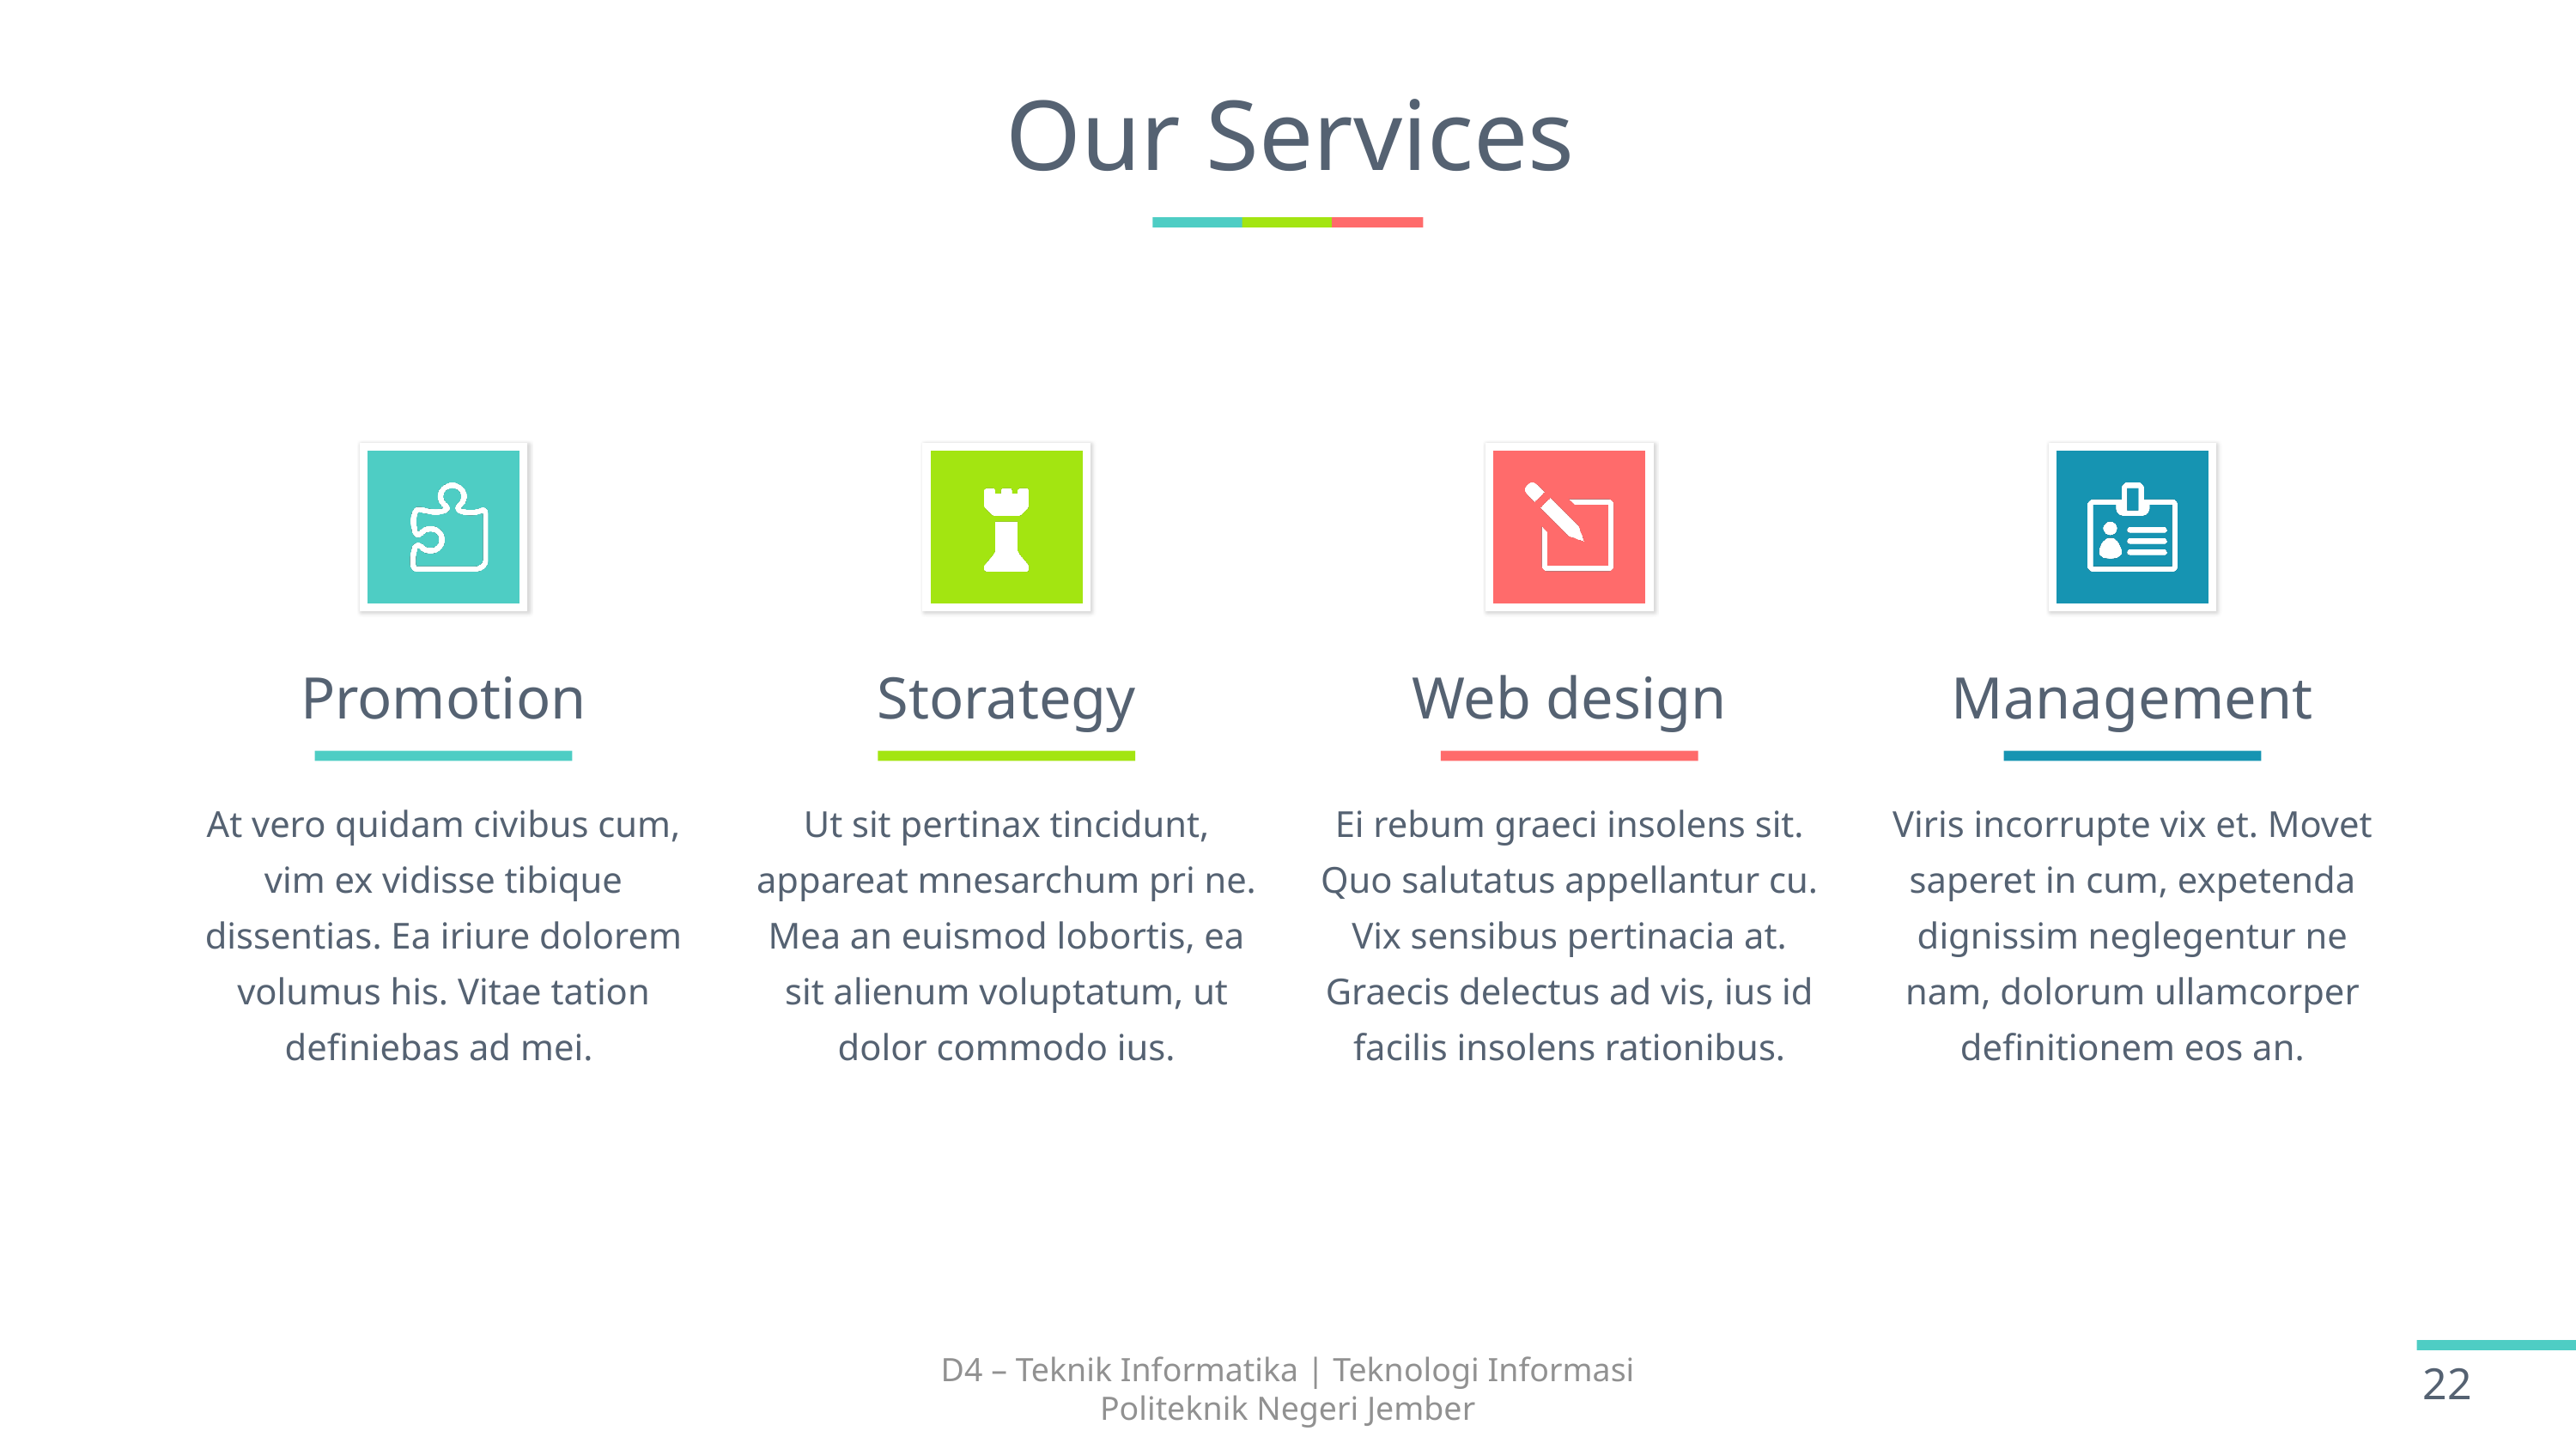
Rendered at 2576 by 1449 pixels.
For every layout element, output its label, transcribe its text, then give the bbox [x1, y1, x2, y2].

picture [1525, 482, 1614, 572]
footer D4 – Teknik Informatika | Teknologi Informasi Politeknik Negeri Jember [853, 1349, 1723, 1427]
list At vero quidam civibus cum, vim ex vidisse tibique dissentias. Ea iriure dolorem volumus his. Vitae tation definiebas ad mei. [179, 782, 708, 1132]
slide_number 22 [2409, 1351, 2576, 1421]
picture [398, 482, 489, 572]
list Storategy [743, 643, 1271, 749]
list Ei rebum graeci insolens sit. Quo salutatus appellantur cu. Vix sensibus pertinacia at. Graecis delectus ad vis, ius id facilis insolens rationibus. [1305, 782, 1833, 1132]
list Ut sit pertinax tincidunt, appareat mnesarchum pri ne. Mea an euismod lobortis, ea sit alienum voluptatum, ut dolor commodo ius. [743, 782, 1271, 1132]
list Promotion [179, 643, 708, 749]
picture [2087, 482, 2178, 572]
list Web design [1305, 643, 1833, 749]
list Management [1868, 643, 2397, 749]
title Our Services [69, 49, 2512, 230]
picture [962, 482, 1051, 572]
list Viris incorrupte vix et. Movet saperet in cum, expetenda dignissim neglegentur ne nam, dolorum ullamcorper definitionem eos an. [1868, 782, 2397, 1132]
